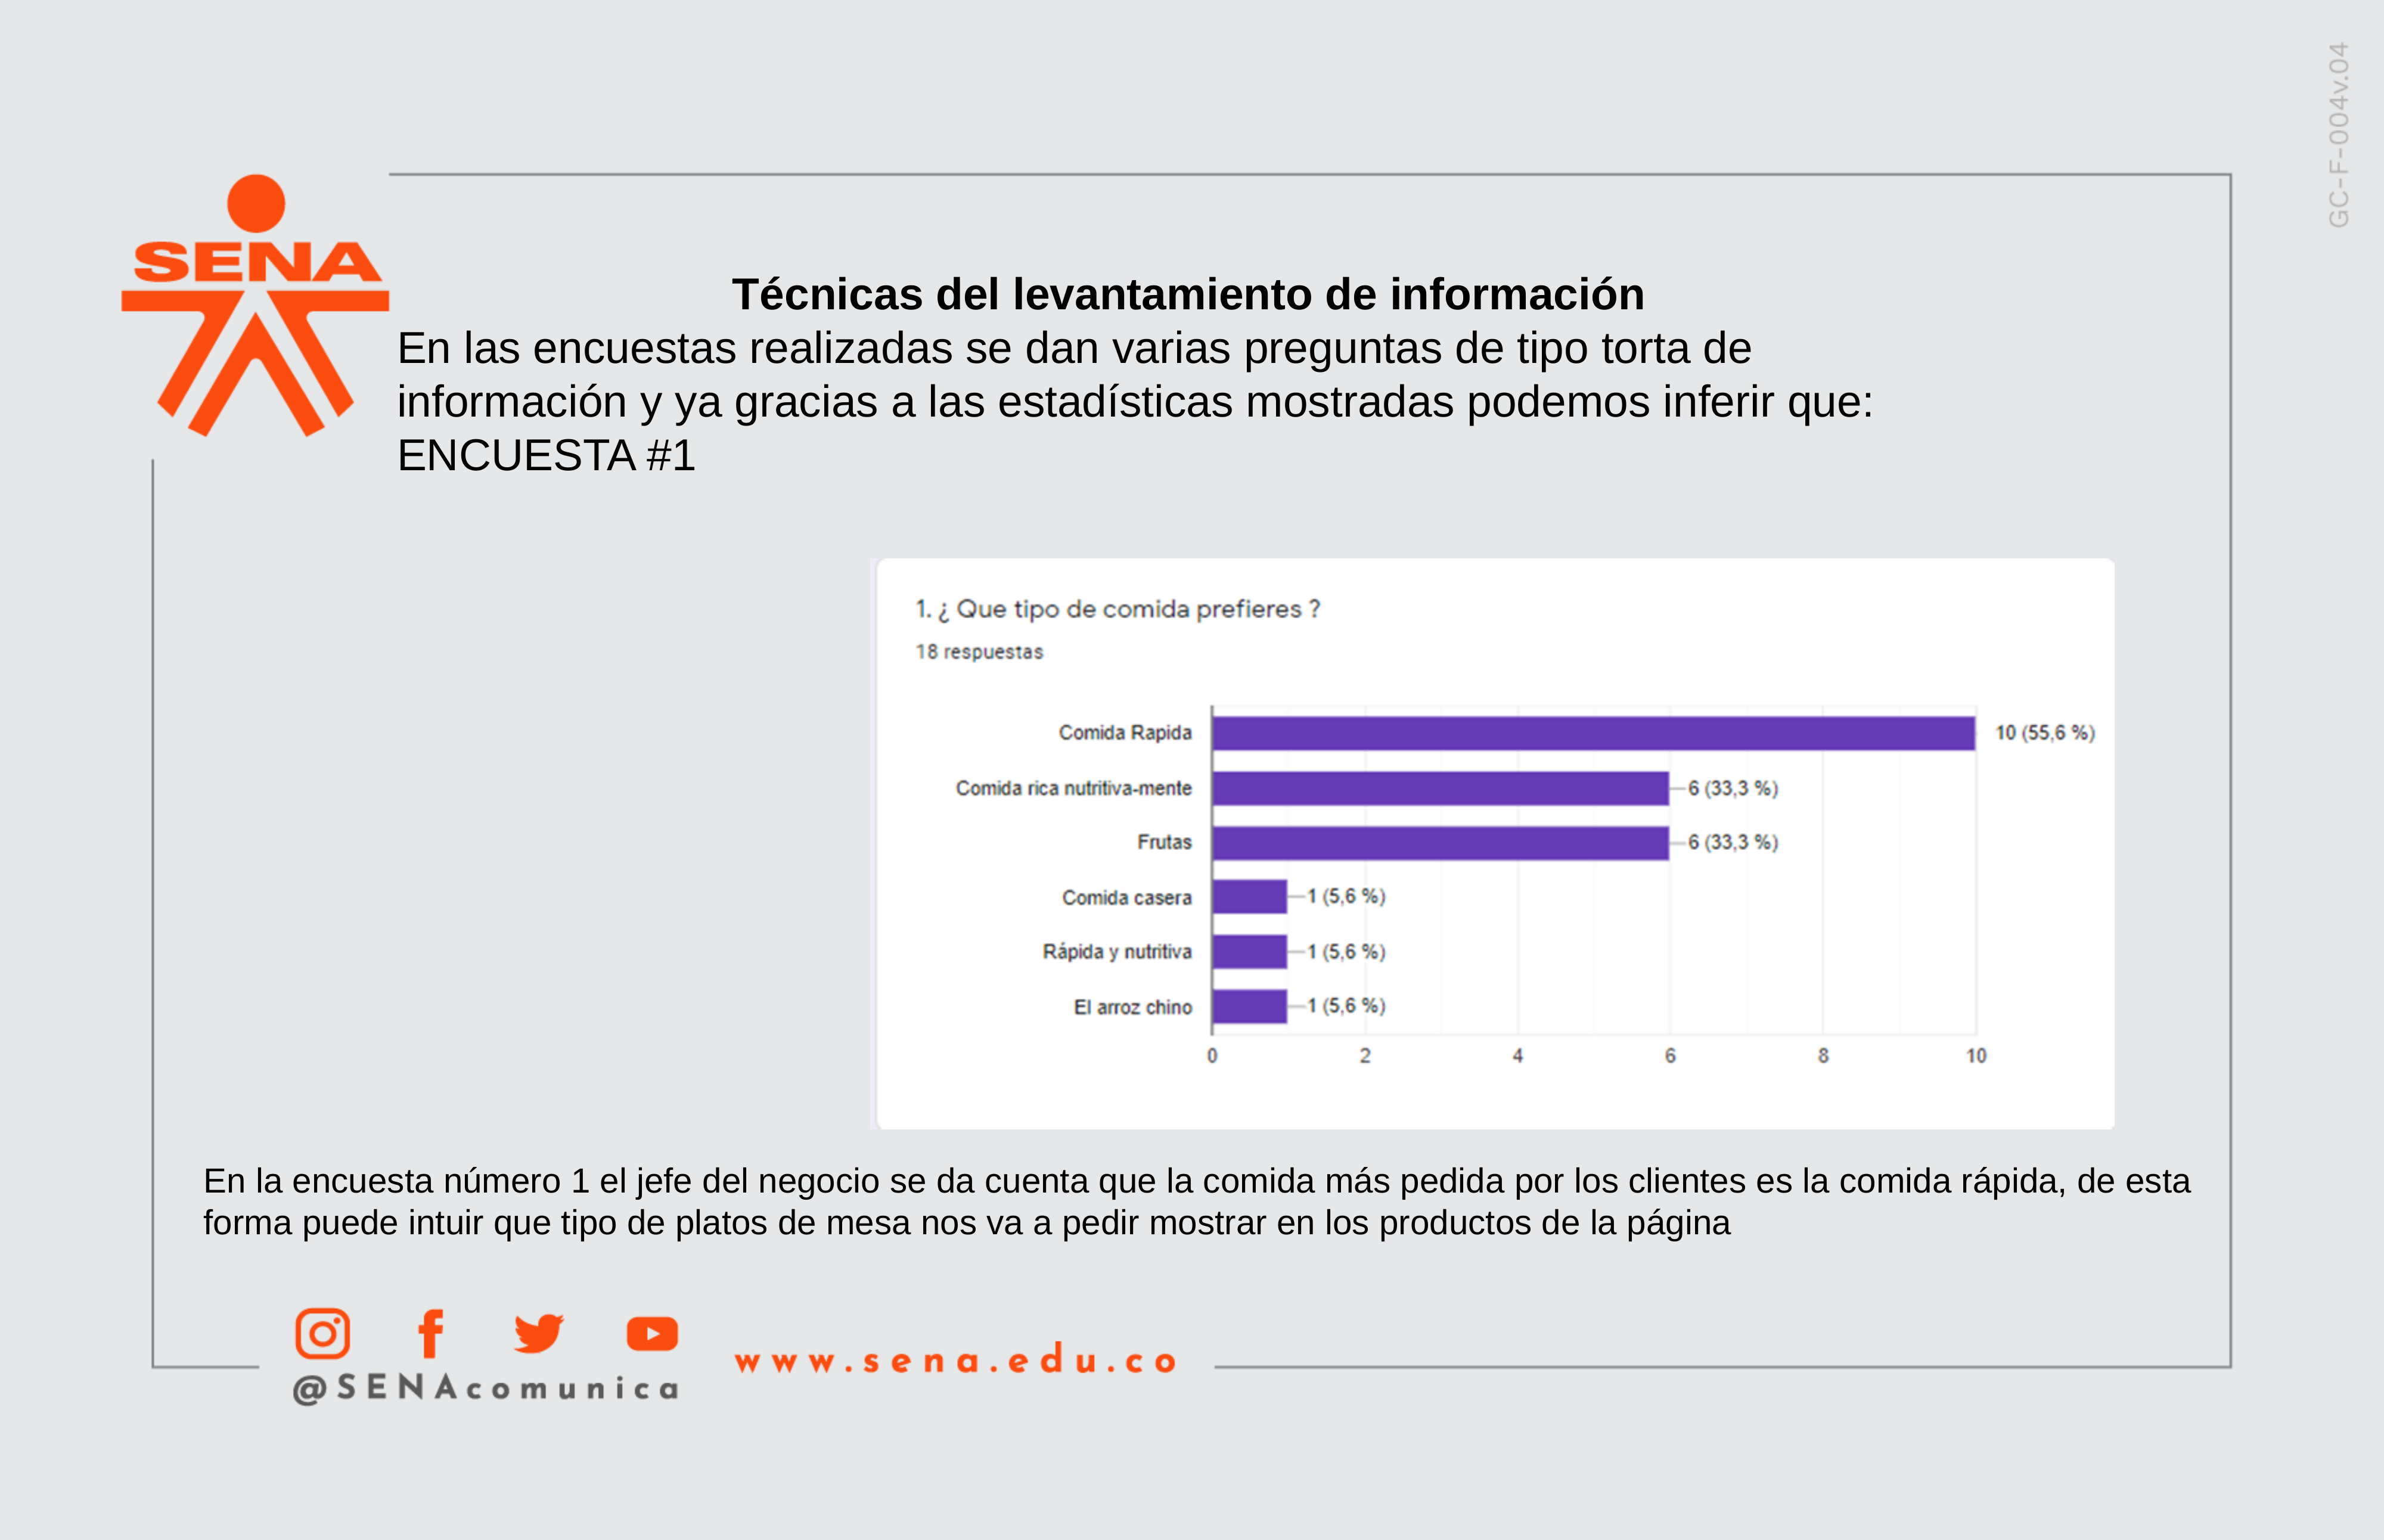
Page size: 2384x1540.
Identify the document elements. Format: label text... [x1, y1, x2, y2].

text_box Técnicas del levantamiento de información En las encuestas realizadas se dan varias preguntas de tipo torta de información y ya gracias a las estadísticas mostradas podemos inferir que: ENCUESTA #1 [387, 260, 1991, 511]
picture [0, 0, 2384, 1540]
text_box En la encuesta número 1 el jefe del negocio se da cuenta que la comida más pedida por los clientes es la comida rápida, de esta forma puede intuir que tipo de platos de mesa nos va a pedir mostrar en los productos de la página [194, 1153, 2292, 1246]
